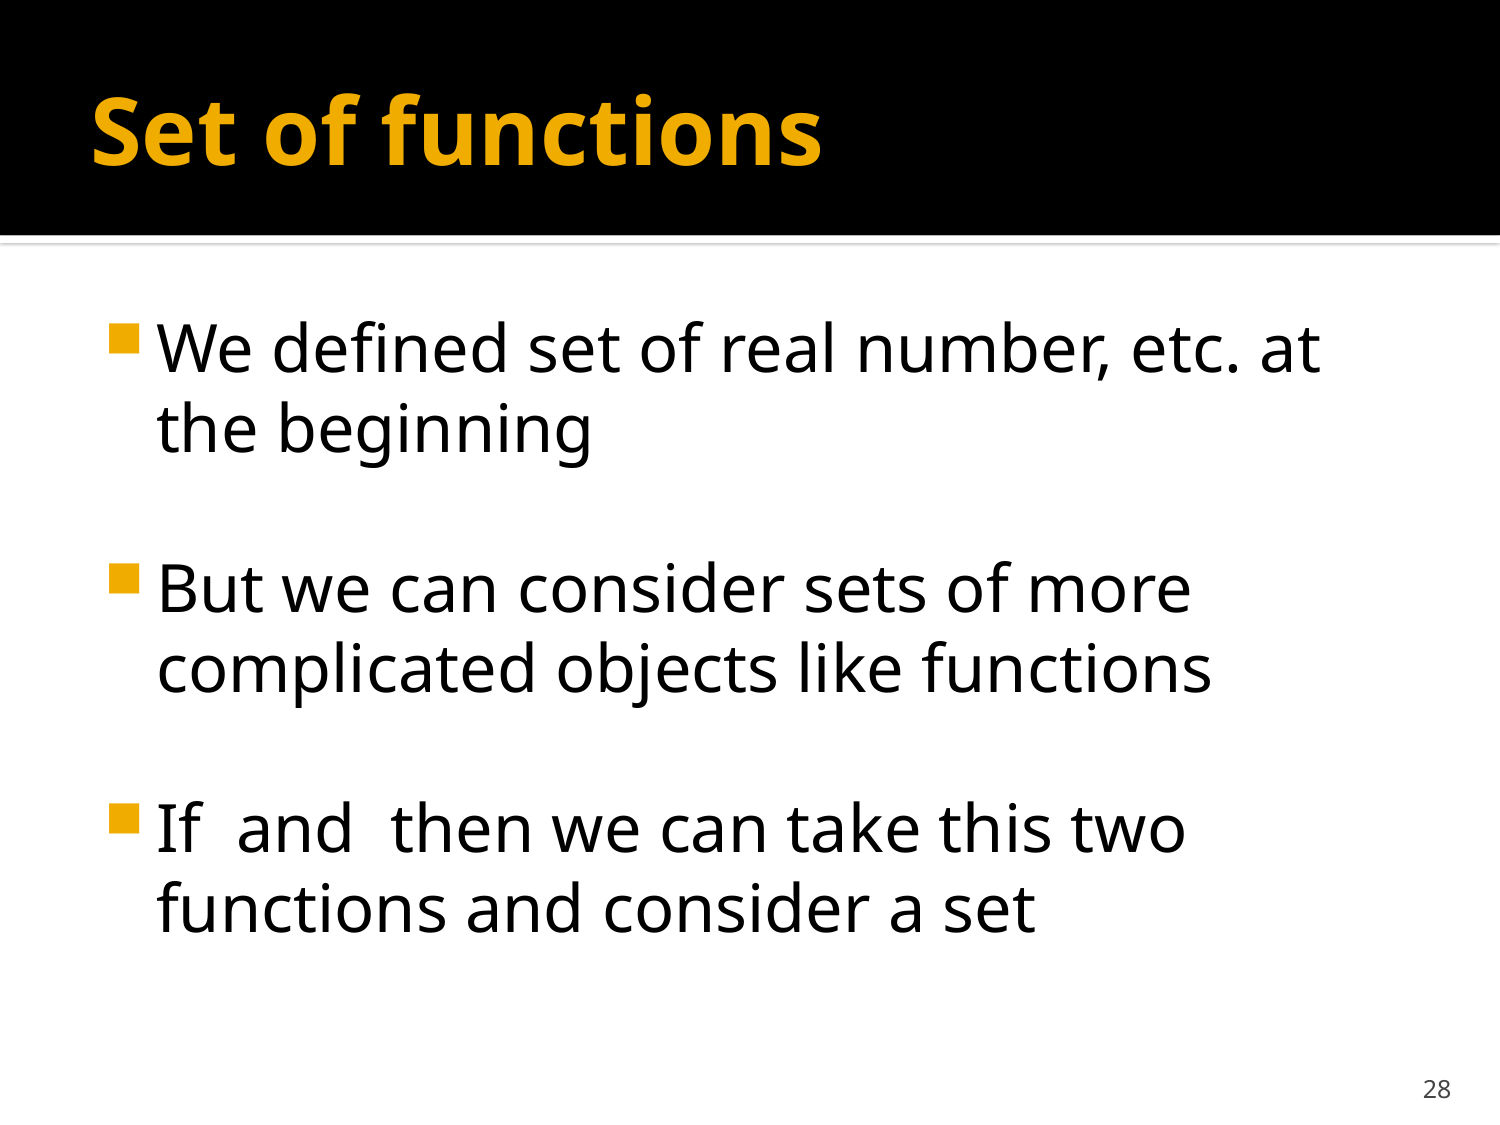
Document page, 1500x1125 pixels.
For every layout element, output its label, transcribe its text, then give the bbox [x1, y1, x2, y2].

slide_number 28 [1345, 1062, 1467, 1108]
title Set of functions [75, 25, 1425, 231]
